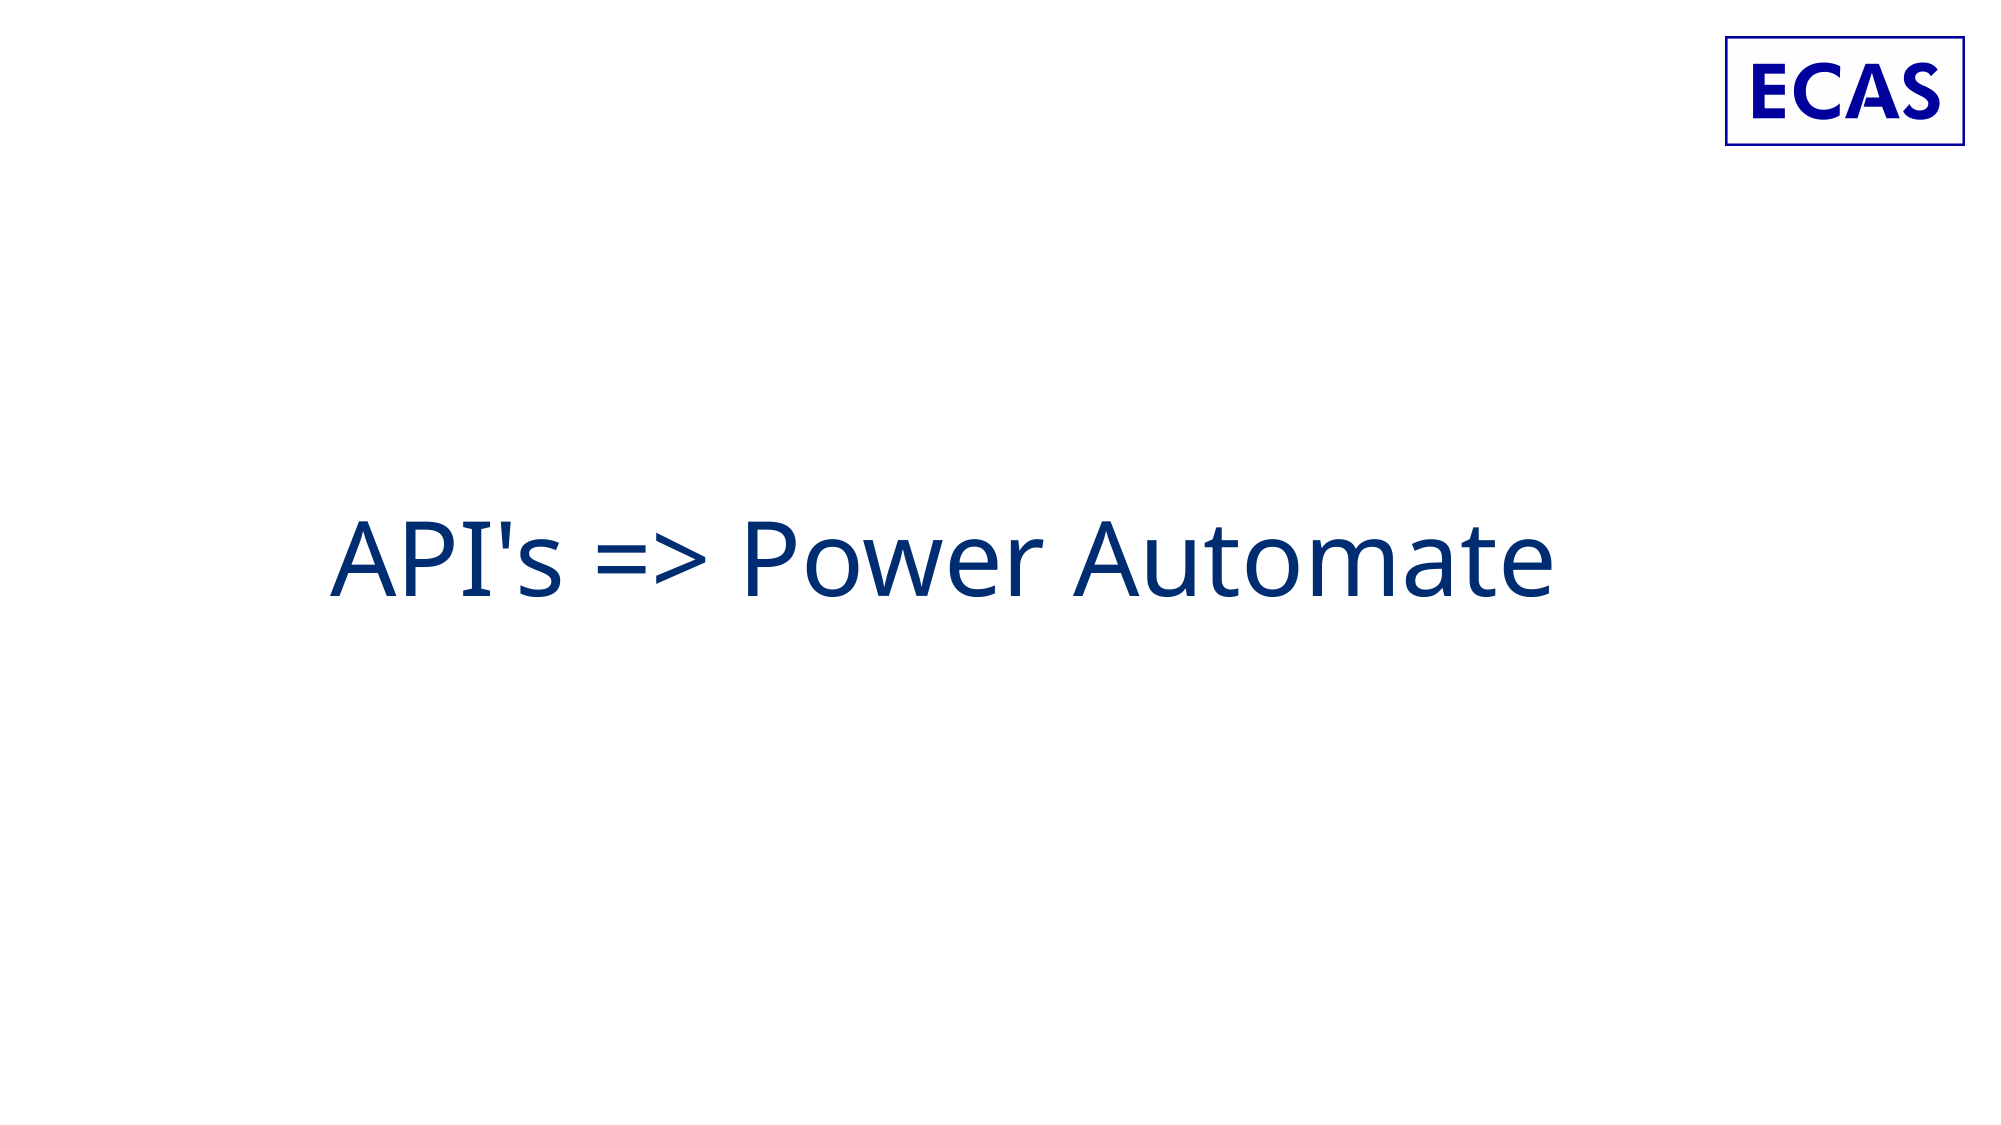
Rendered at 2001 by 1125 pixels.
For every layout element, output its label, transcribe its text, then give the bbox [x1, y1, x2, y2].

title API's => Power Automate [275, 367, 1613, 758]
picture [1725, 36, 1965, 146]
